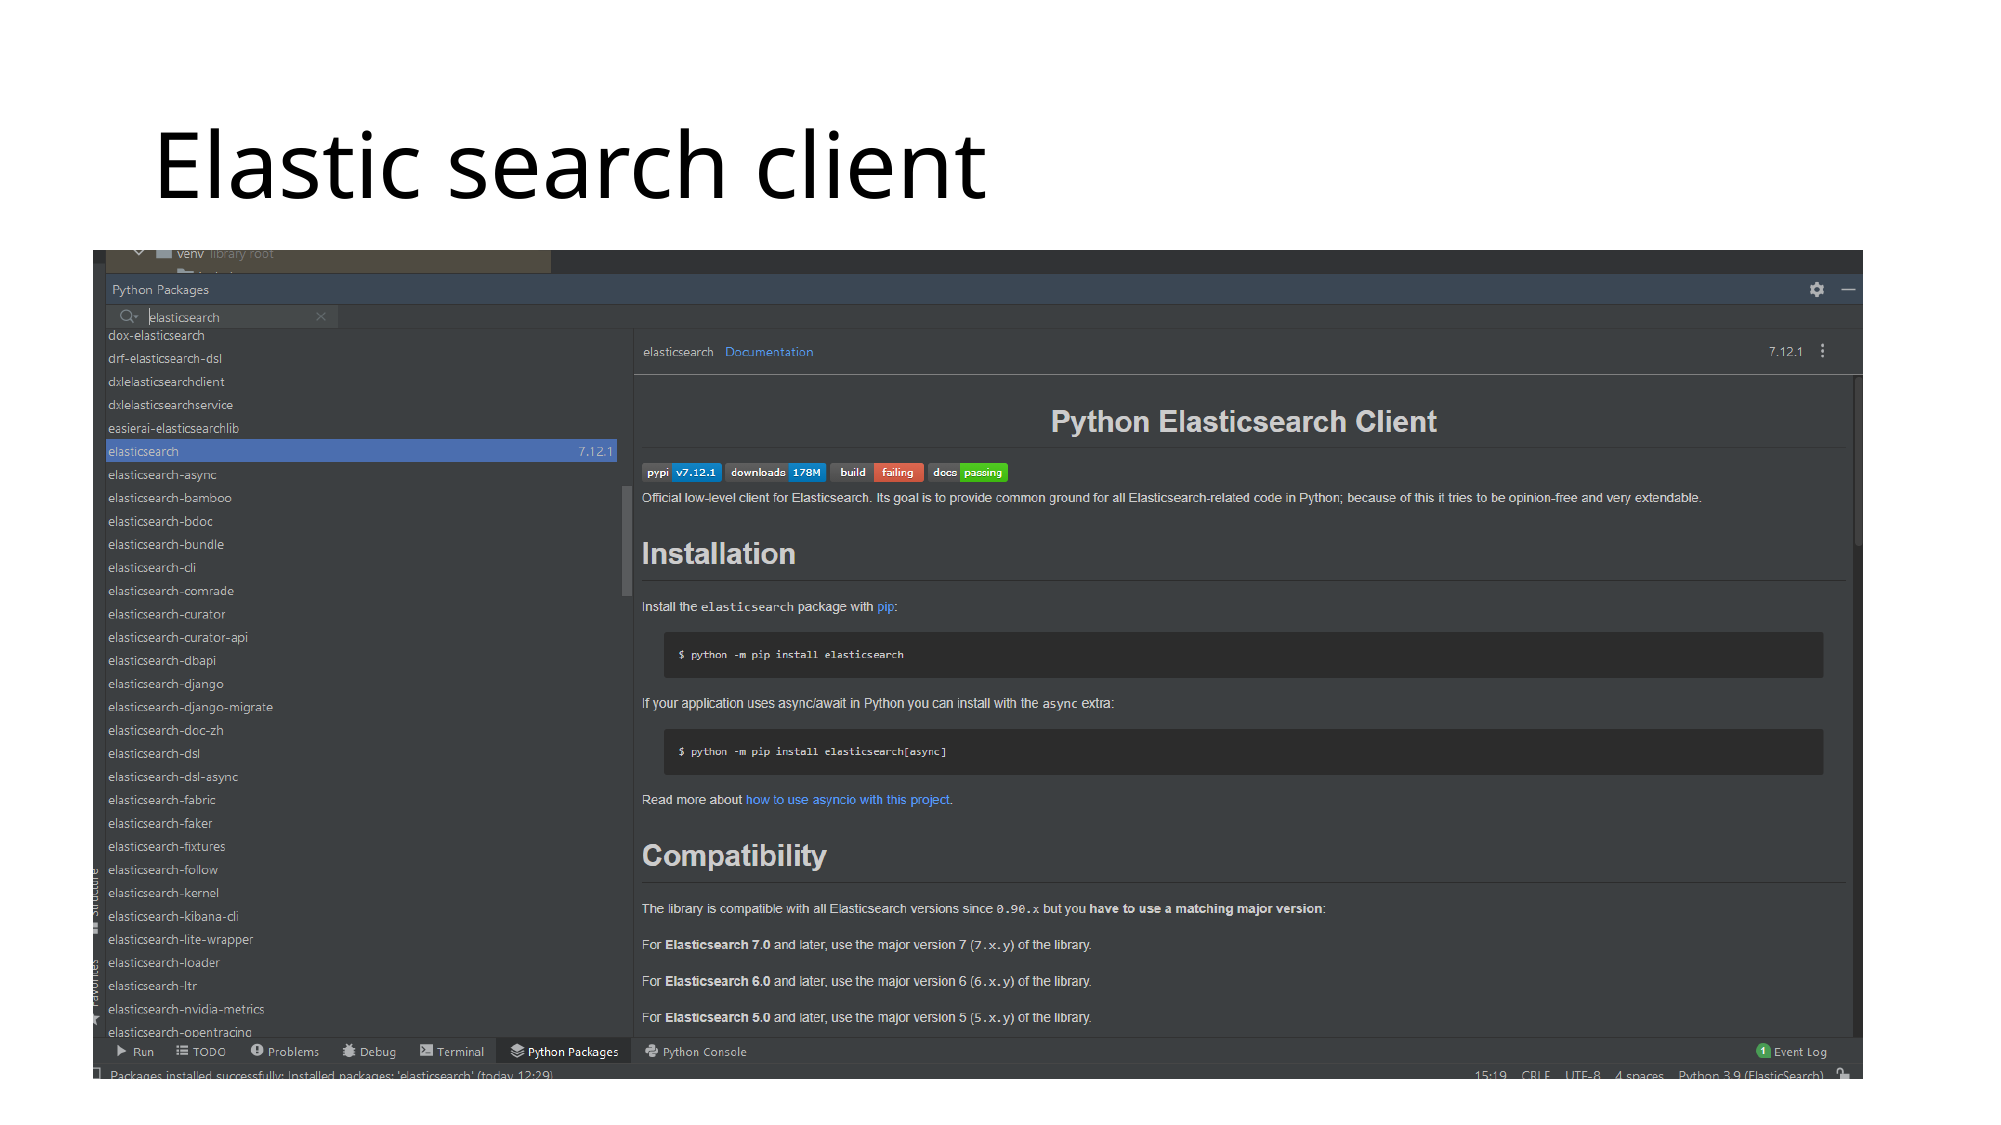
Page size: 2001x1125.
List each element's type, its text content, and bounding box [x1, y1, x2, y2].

title Elastic search client [137, 59, 1863, 250]
picture [93, 250, 1863, 1079]
